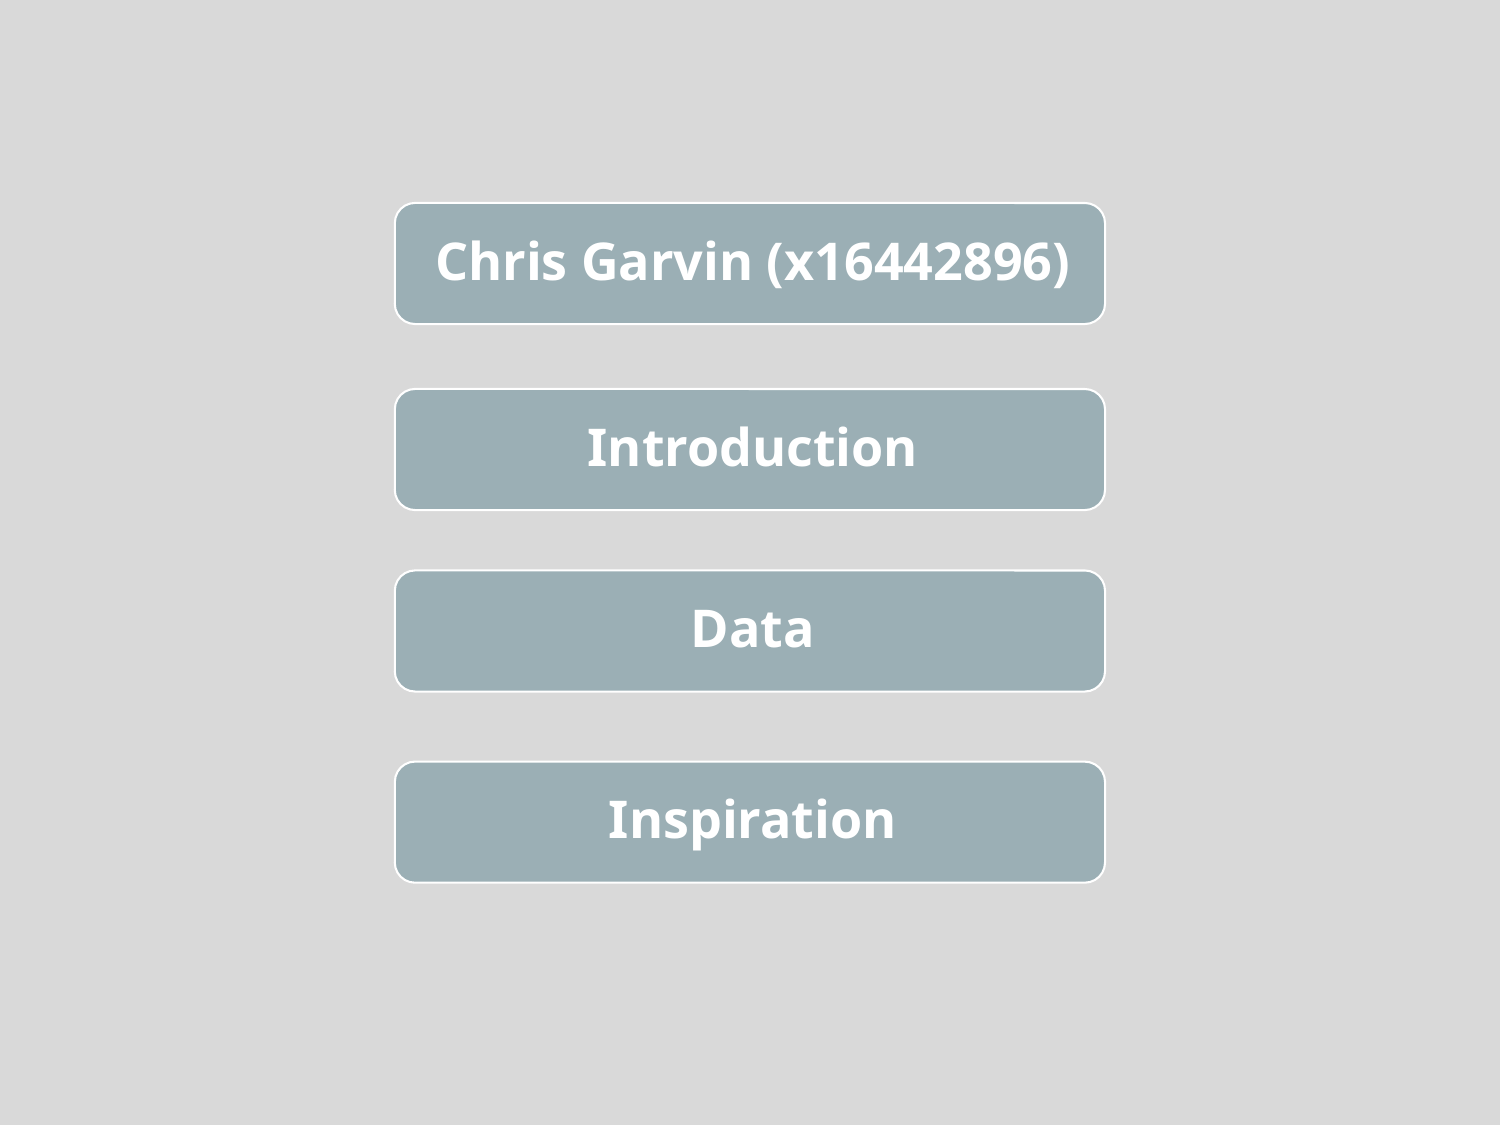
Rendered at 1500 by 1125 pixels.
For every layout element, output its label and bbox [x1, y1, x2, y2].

text_box [242, 191, 1258, 934]
